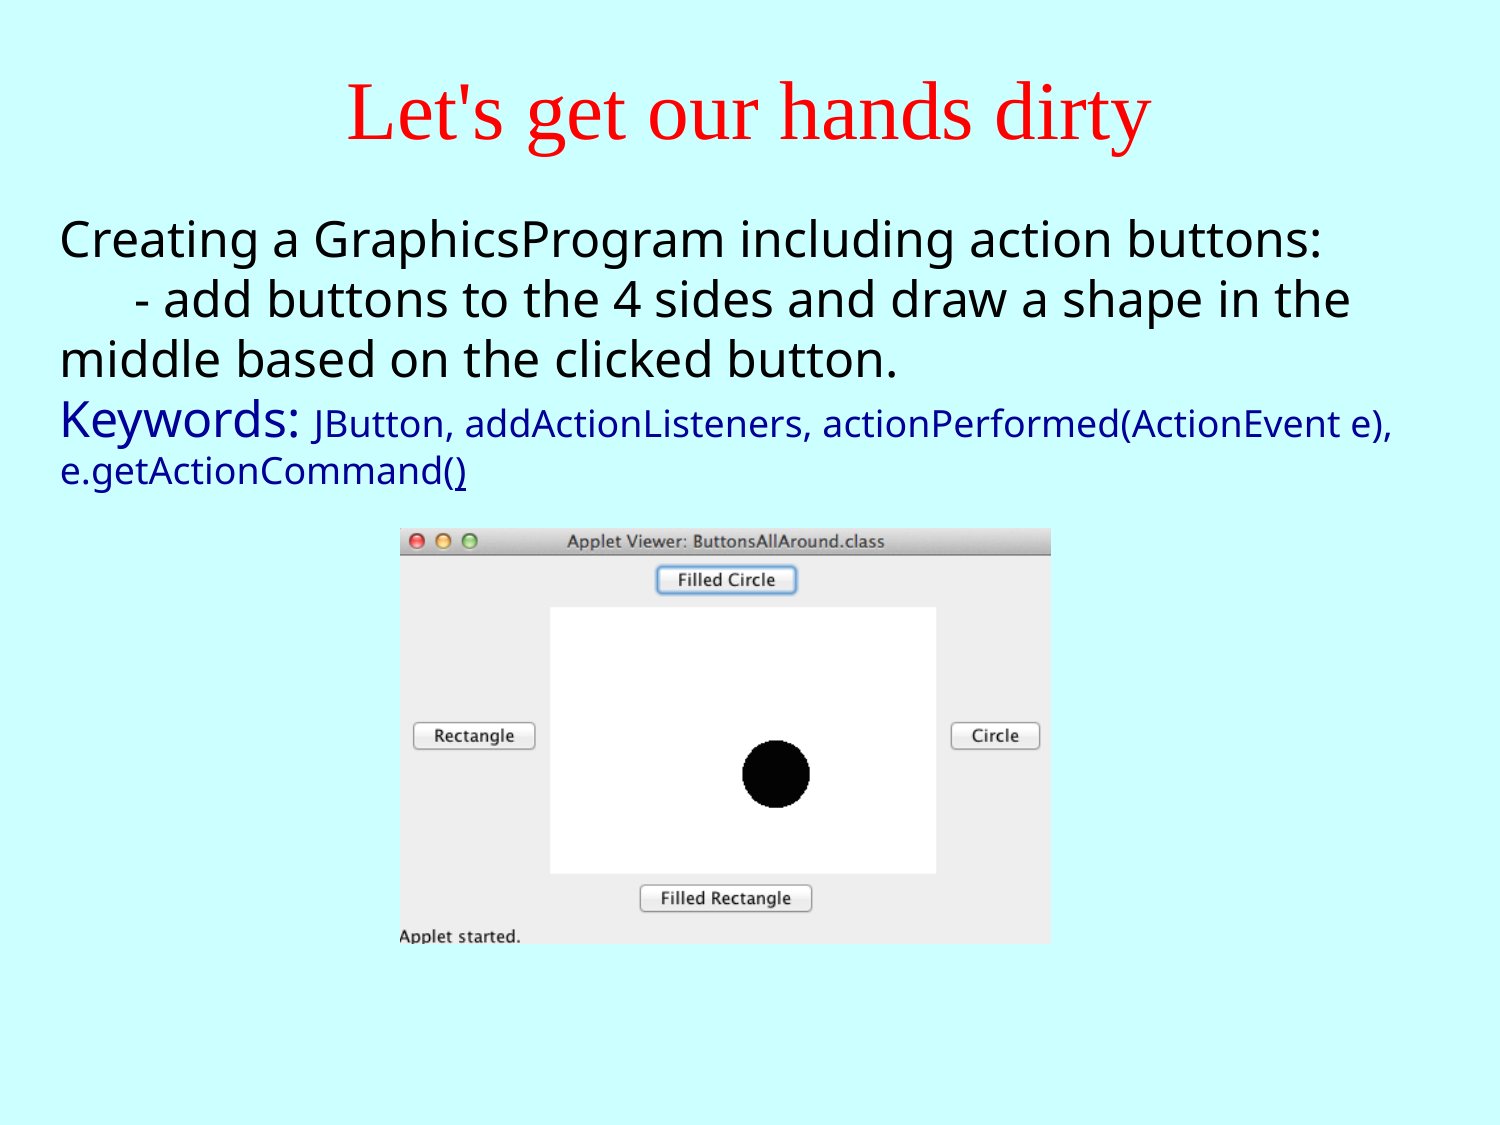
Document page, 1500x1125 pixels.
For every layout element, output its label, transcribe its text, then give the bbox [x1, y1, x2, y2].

picture [400, 528, 1051, 944]
text_box Let's get our hands dirty [0, 12, 1500, 200]
text_box Creating a GraphicsProgram including action buttons: - add buttons to the 4 sides and draw a shape in the middle based on the clicked button. Keywords: JButton, addActionListeners, actionPerformed(ActionEvent e), e.getActionCommand() [45, 199, 1411, 500]
